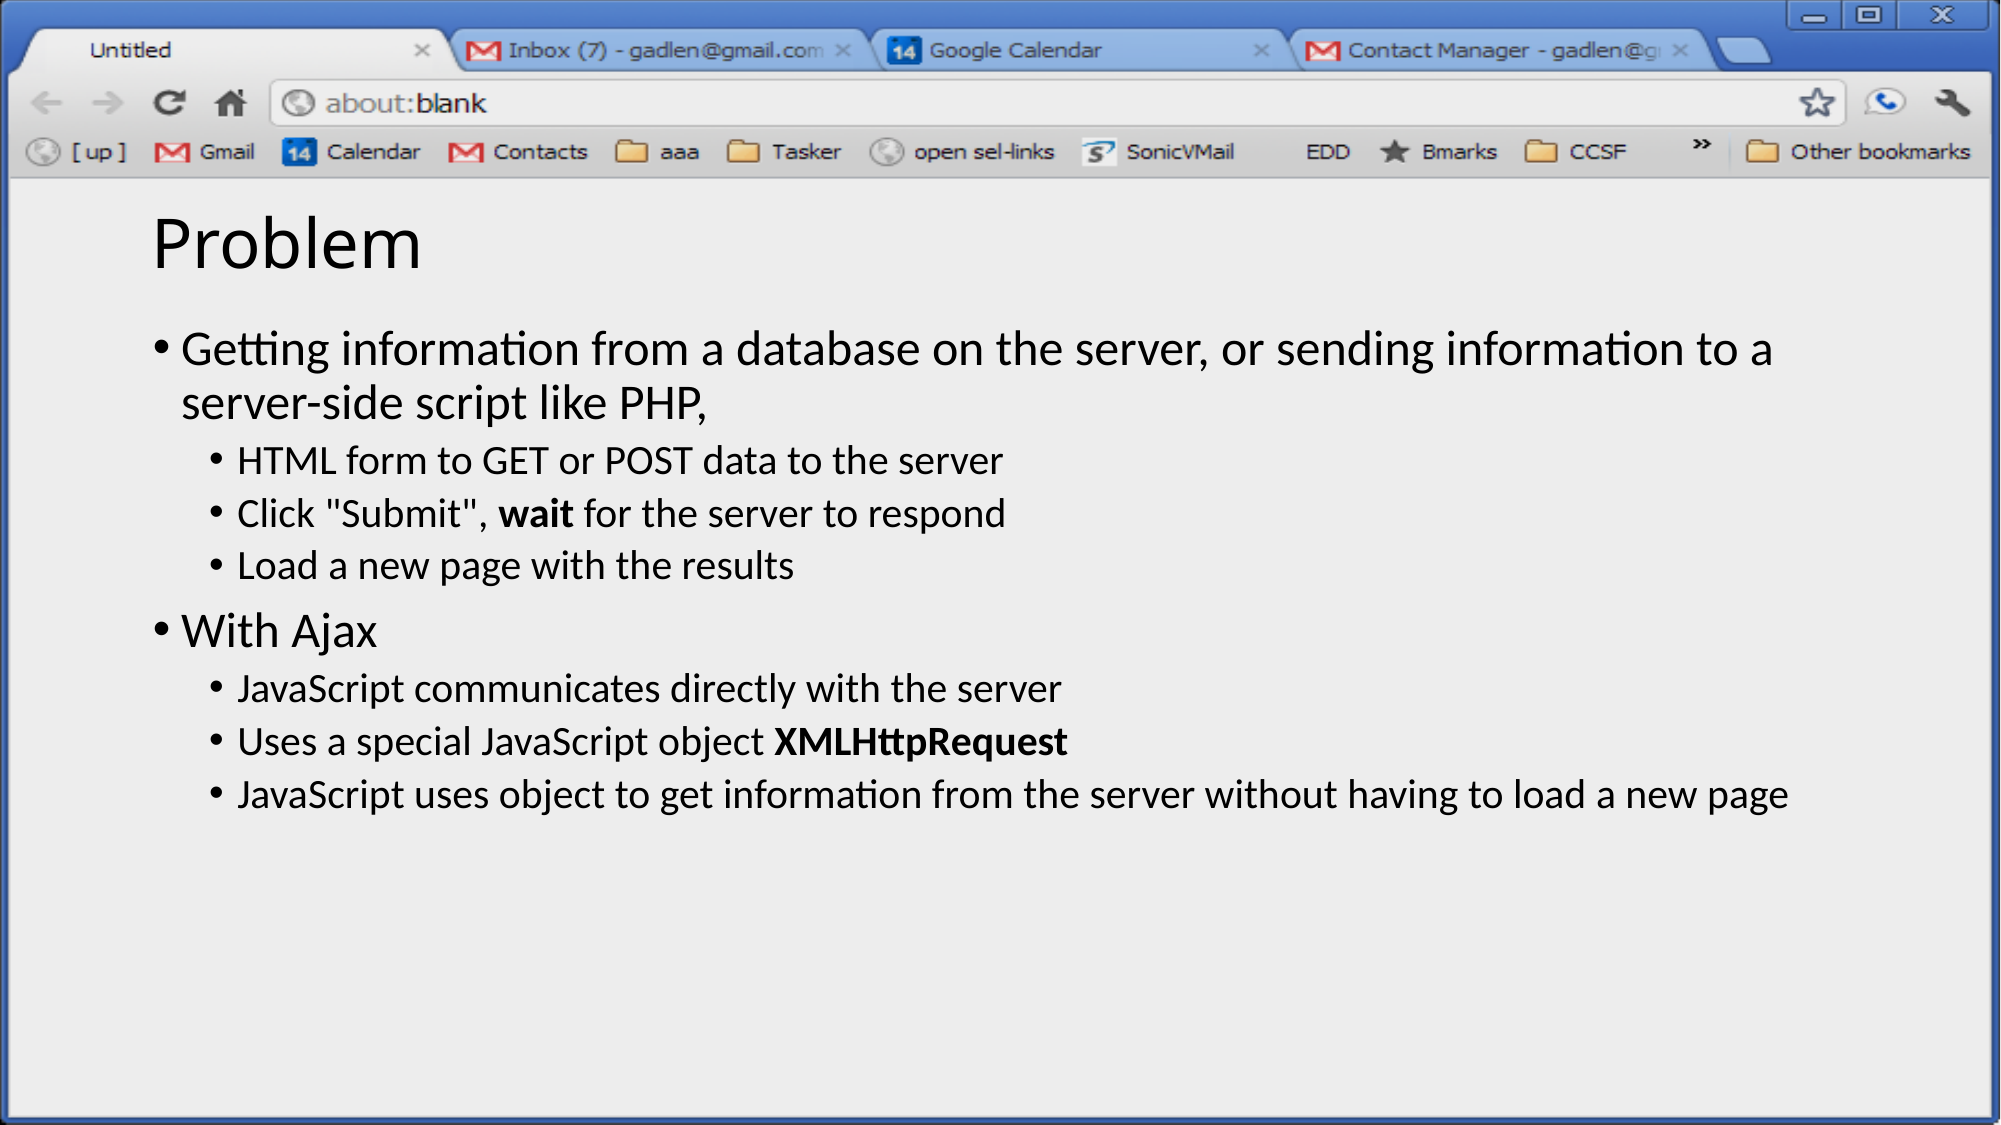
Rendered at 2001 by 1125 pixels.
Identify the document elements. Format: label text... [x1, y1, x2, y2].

title Problem [136, 178, 1861, 315]
list Getting information from a database on the server, or sending information to a server-side script like PHP, HTML form to GET or POST data to the server Click "Submit", wait for the server to respond Load a new page with the results With Ajax JavaScript communicates directly with the server Uses a special JavaScript object XMLHttpRequest JavaScript uses object to get information from the server without having to load a new page [137, 314, 1863, 1101]
picture [0, 0, 2001, 1125]
